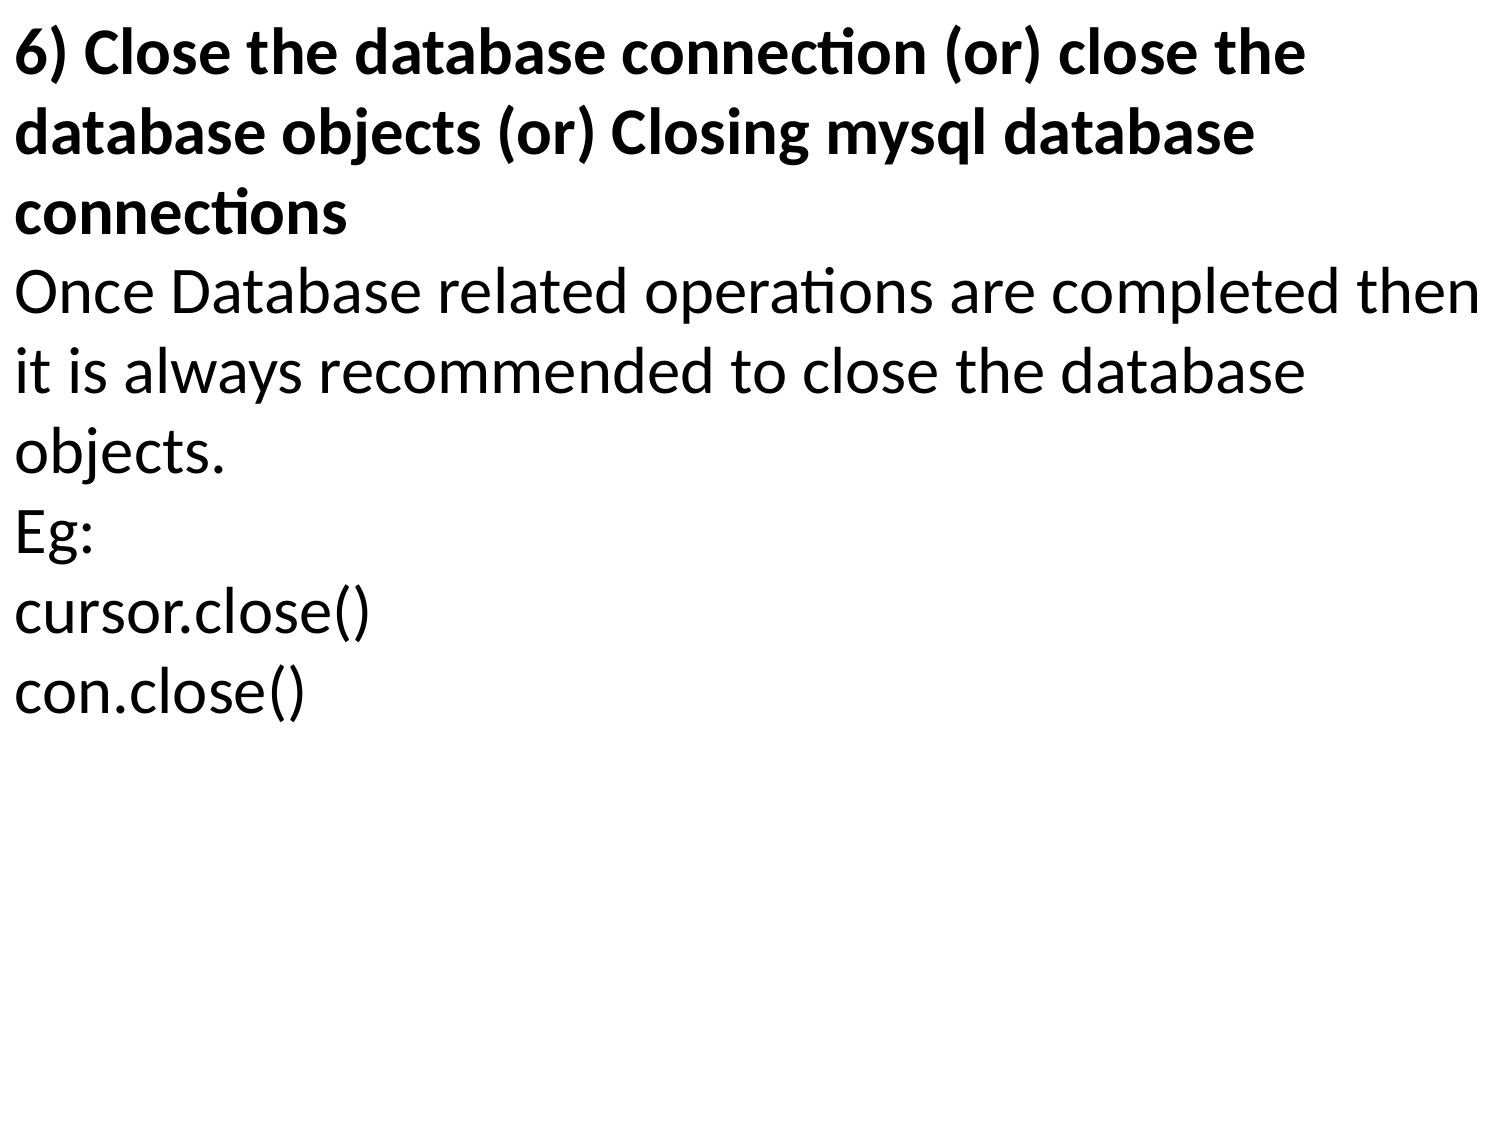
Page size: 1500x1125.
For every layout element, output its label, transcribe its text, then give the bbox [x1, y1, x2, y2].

text_box 6) Close the database connection (or) close the database objects (or) Closing mysql database connections Once Database related operations are completed then it is always recommended to close the database objects. Eg: cursor.close() con.close() [0, 0, 1500, 735]
